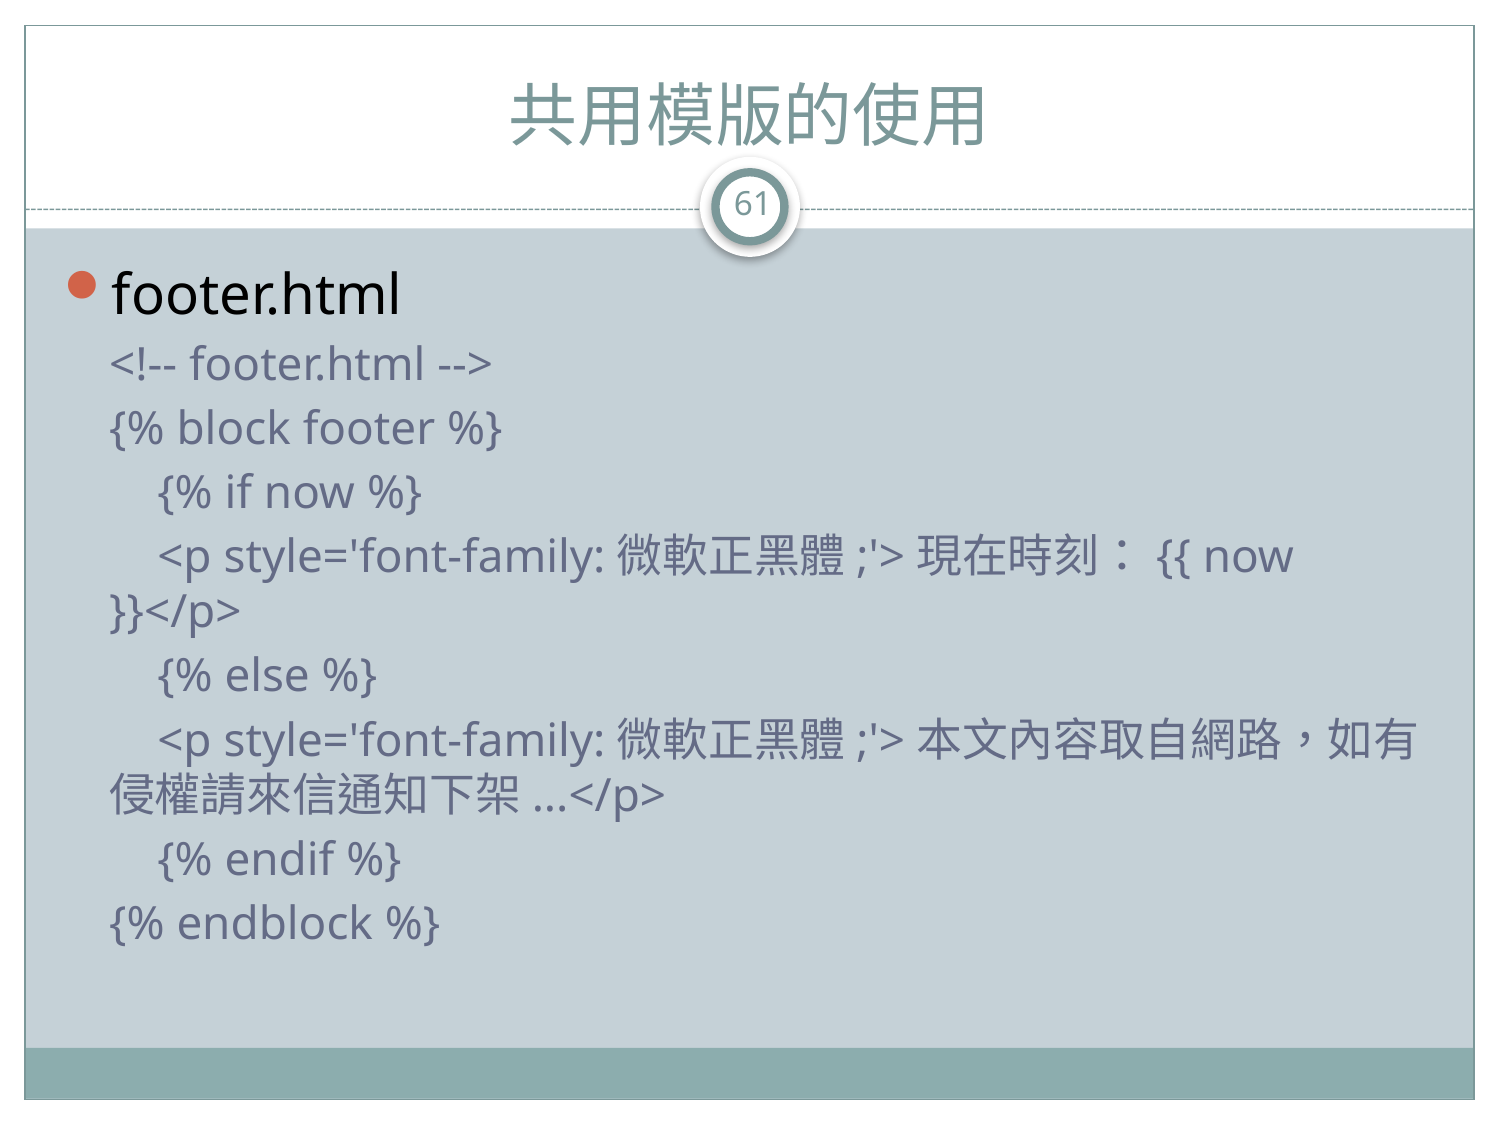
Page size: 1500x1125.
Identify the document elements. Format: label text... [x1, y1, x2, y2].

slide_number 61 [715, 168, 791, 241]
list footer.html <!-- footer.html --> {% block footer %} {% if now %} <p style='font-family:微軟正黑體;'>現在時刻：{{ now }}</p> {% else %} <p style='font-family:微軟正黑體;'>本文內容取自網路，如有侵權請來信通知下架...</p> {% endif %} {% endblock %} [49, 250, 1445, 1001]
title 共用模版的使用 [49, 37, 1450, 162]
